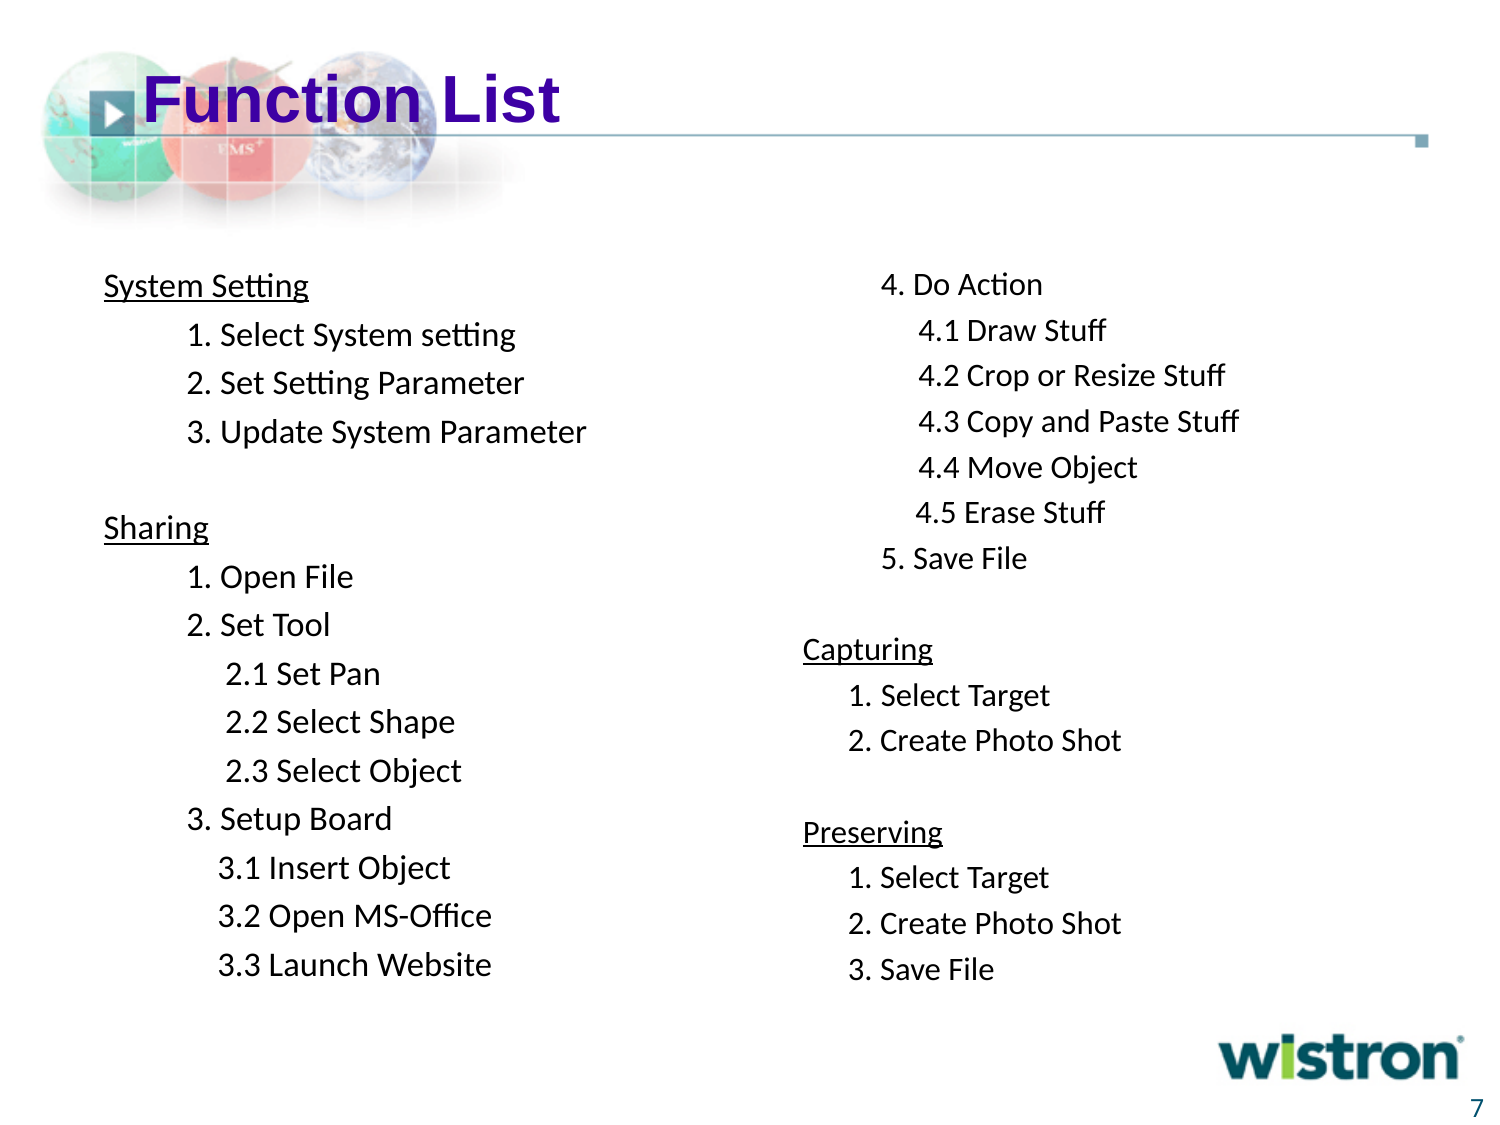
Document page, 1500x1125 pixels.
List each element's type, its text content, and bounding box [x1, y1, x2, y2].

text_box 4. Do Action 4.1 Draw Stuff 4.2 Crop or Resize Stuff 4.3 Copy and Paste Stuff 4.4 Move Object 4.5 Erase Stuff 5. Save File Capturing 1. Select Target 2. Create Photo Shot Preserving 1. Select Target 2. Create Photo Shot 3. Save File [787, 255, 1462, 998]
picture [1205, 998, 1471, 1125]
title Function List [127, 35, 1426, 156]
text_box System Setting 1. Select System setting 2. Set Setting Parameter 3. Update System Parameter Sharing 1. Open File 2. Set Tool 2.1 Set Pan 2.2 Select Shape 2.3 Select Object 3. Setup Board 3.1 Insert Object 3.2 Open MS-Office 3.3 Launch Website [88, 255, 762, 998]
picture [0, 0, 1500, 246]
